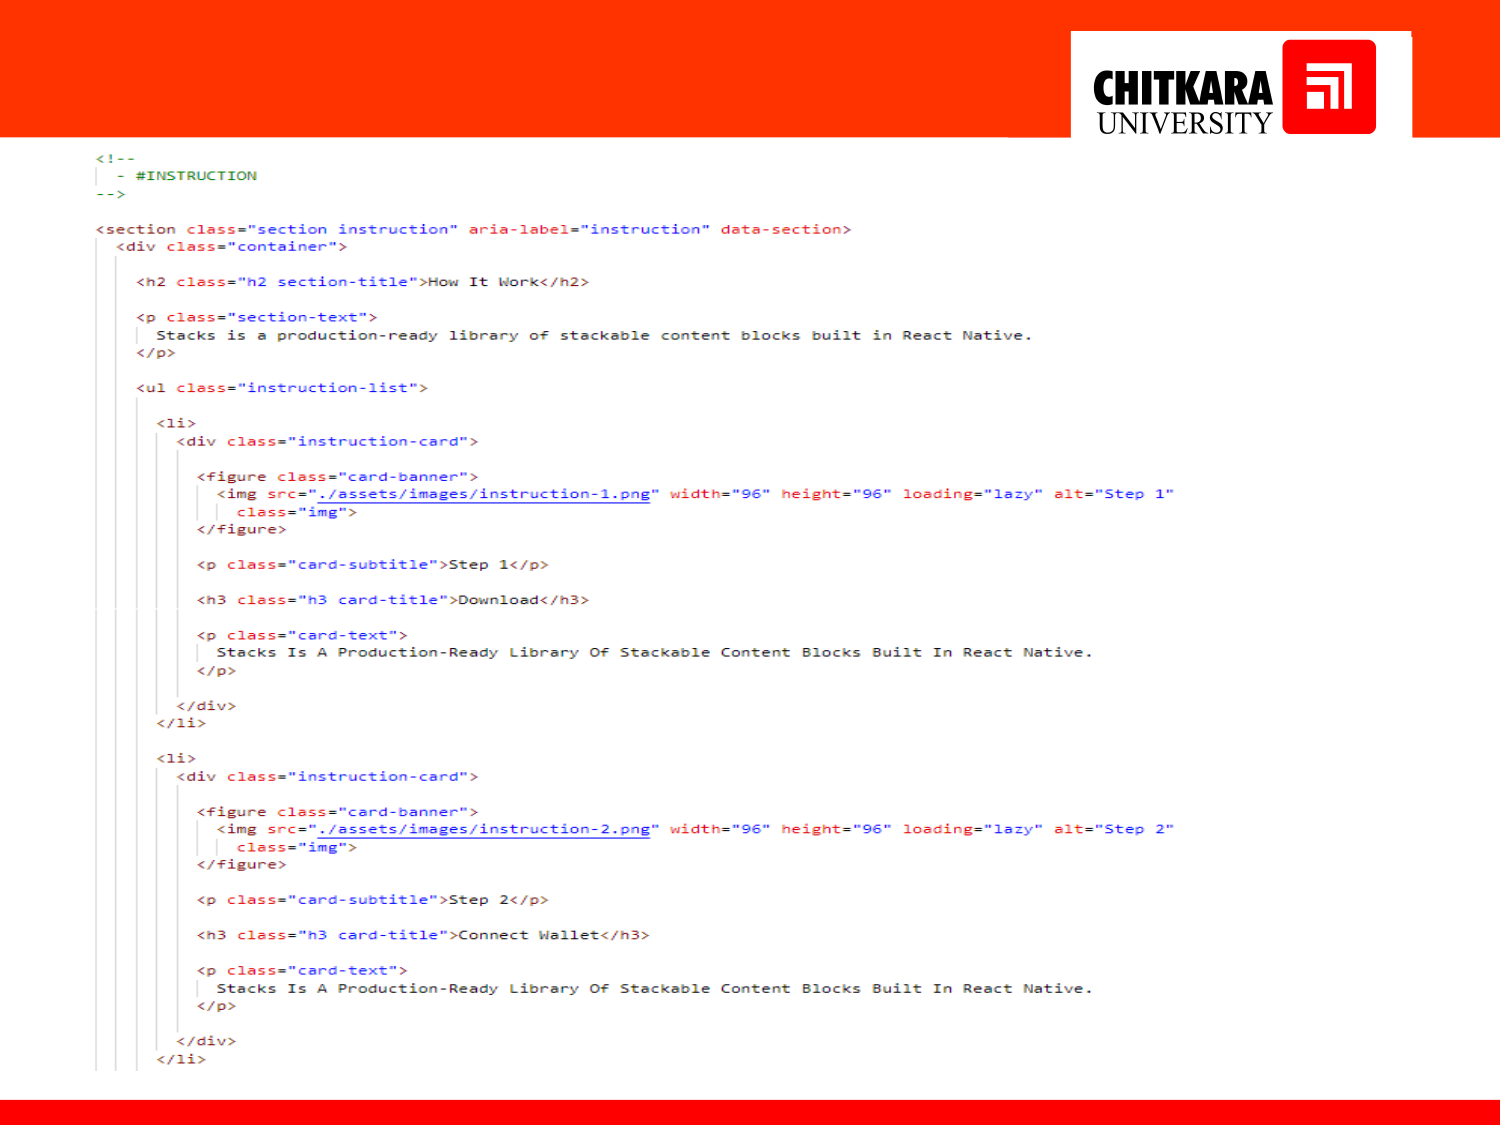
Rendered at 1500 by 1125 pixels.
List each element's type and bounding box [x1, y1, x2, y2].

picture [88, 148, 1270, 1071]
picture [1074, 37, 1391, 138]
